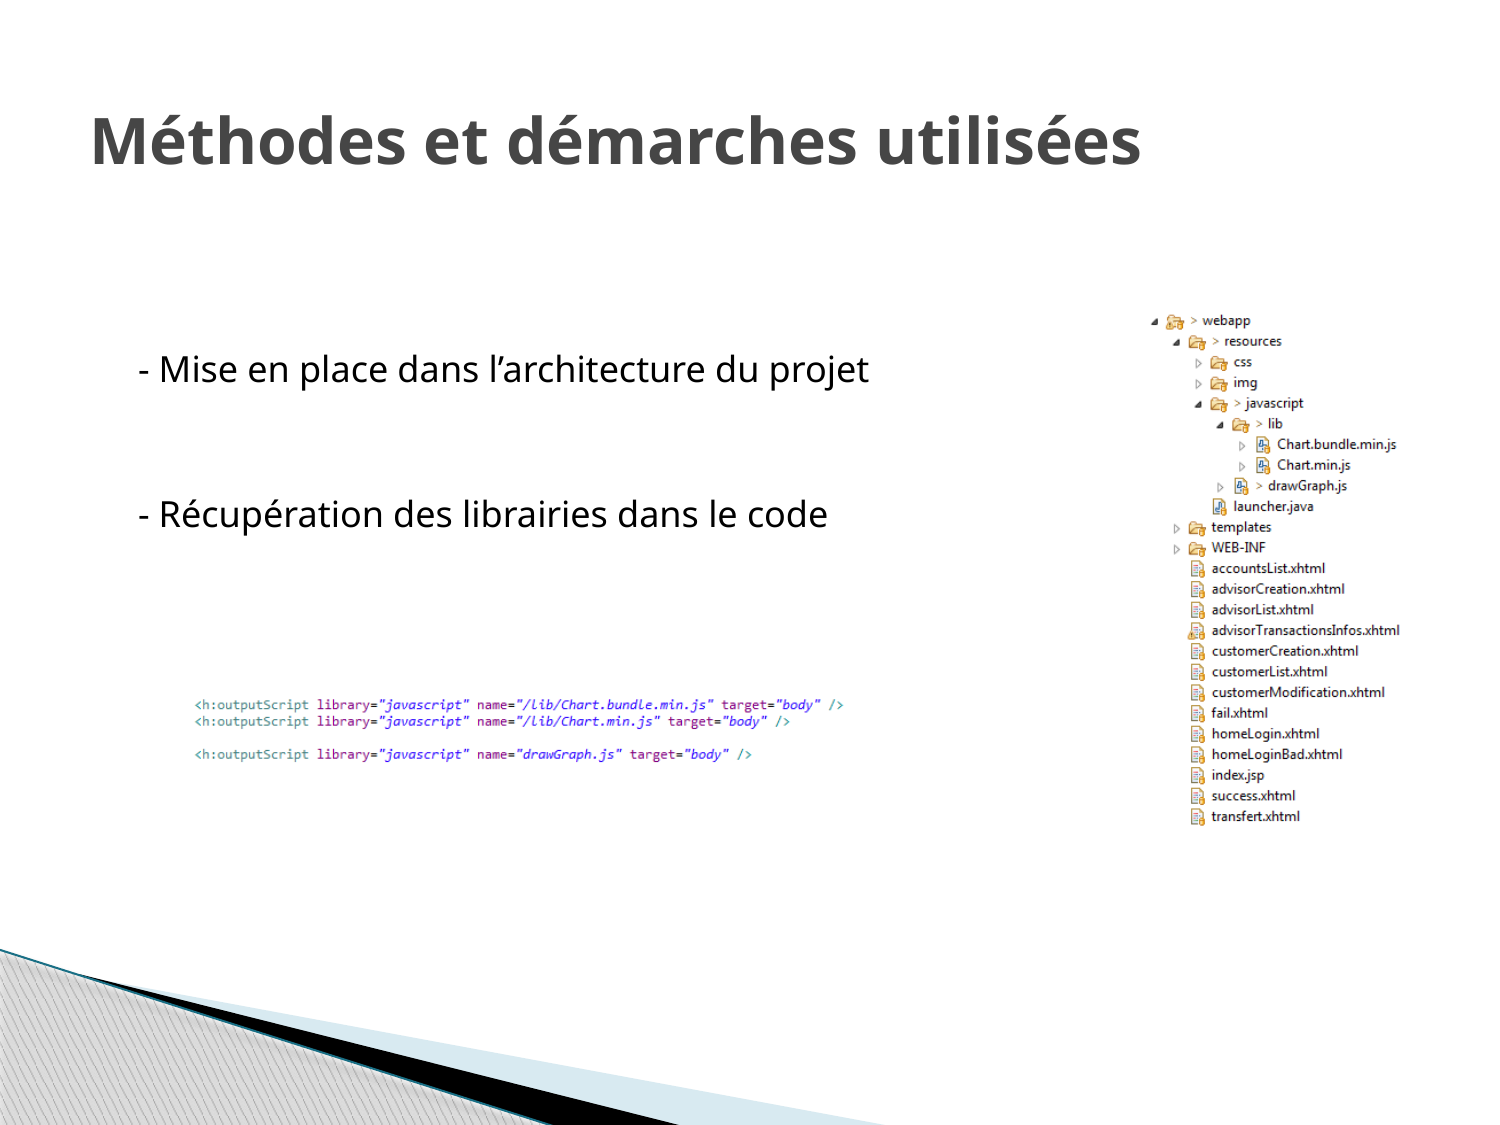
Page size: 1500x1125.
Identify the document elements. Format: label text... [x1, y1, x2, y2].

picture [1142, 309, 1426, 828]
picture [165, 685, 873, 773]
list - Mise en place dans l’architecture du projet - Récupération des librairies dans le code [75, 243, 1425, 986]
title Méthodes et démarches utilisées [75, 45, 1425, 233]
